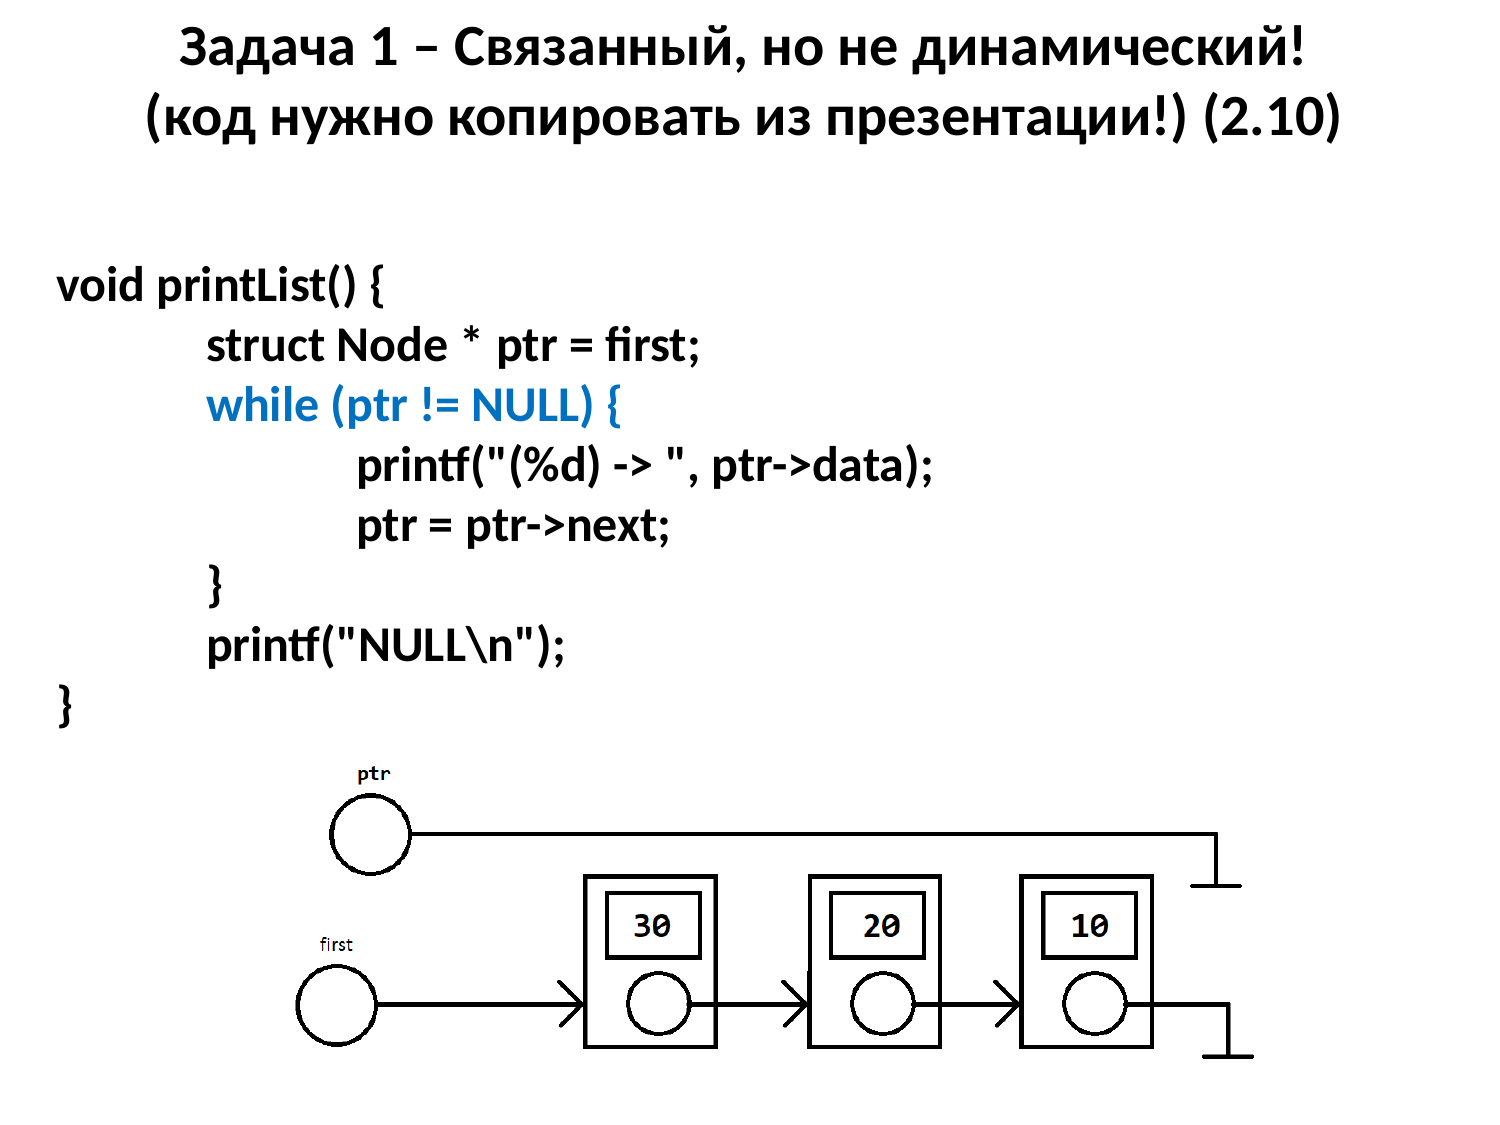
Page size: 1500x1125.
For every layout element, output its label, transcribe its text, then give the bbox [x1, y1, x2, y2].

picture [288, 758, 1264, 1083]
title Задача 1 – Связанный, но не динамический! (код нужно копировать из презентации!) (2.10) [29, 19, 1459, 135]
text_box void printList() { struct Node * ptr = first; while (ptr != NULL) { printf("(%d) -> ", ptr->data); ptr = ptr->next; } printf("NULL\n"); } [41, 149, 1459, 739]
